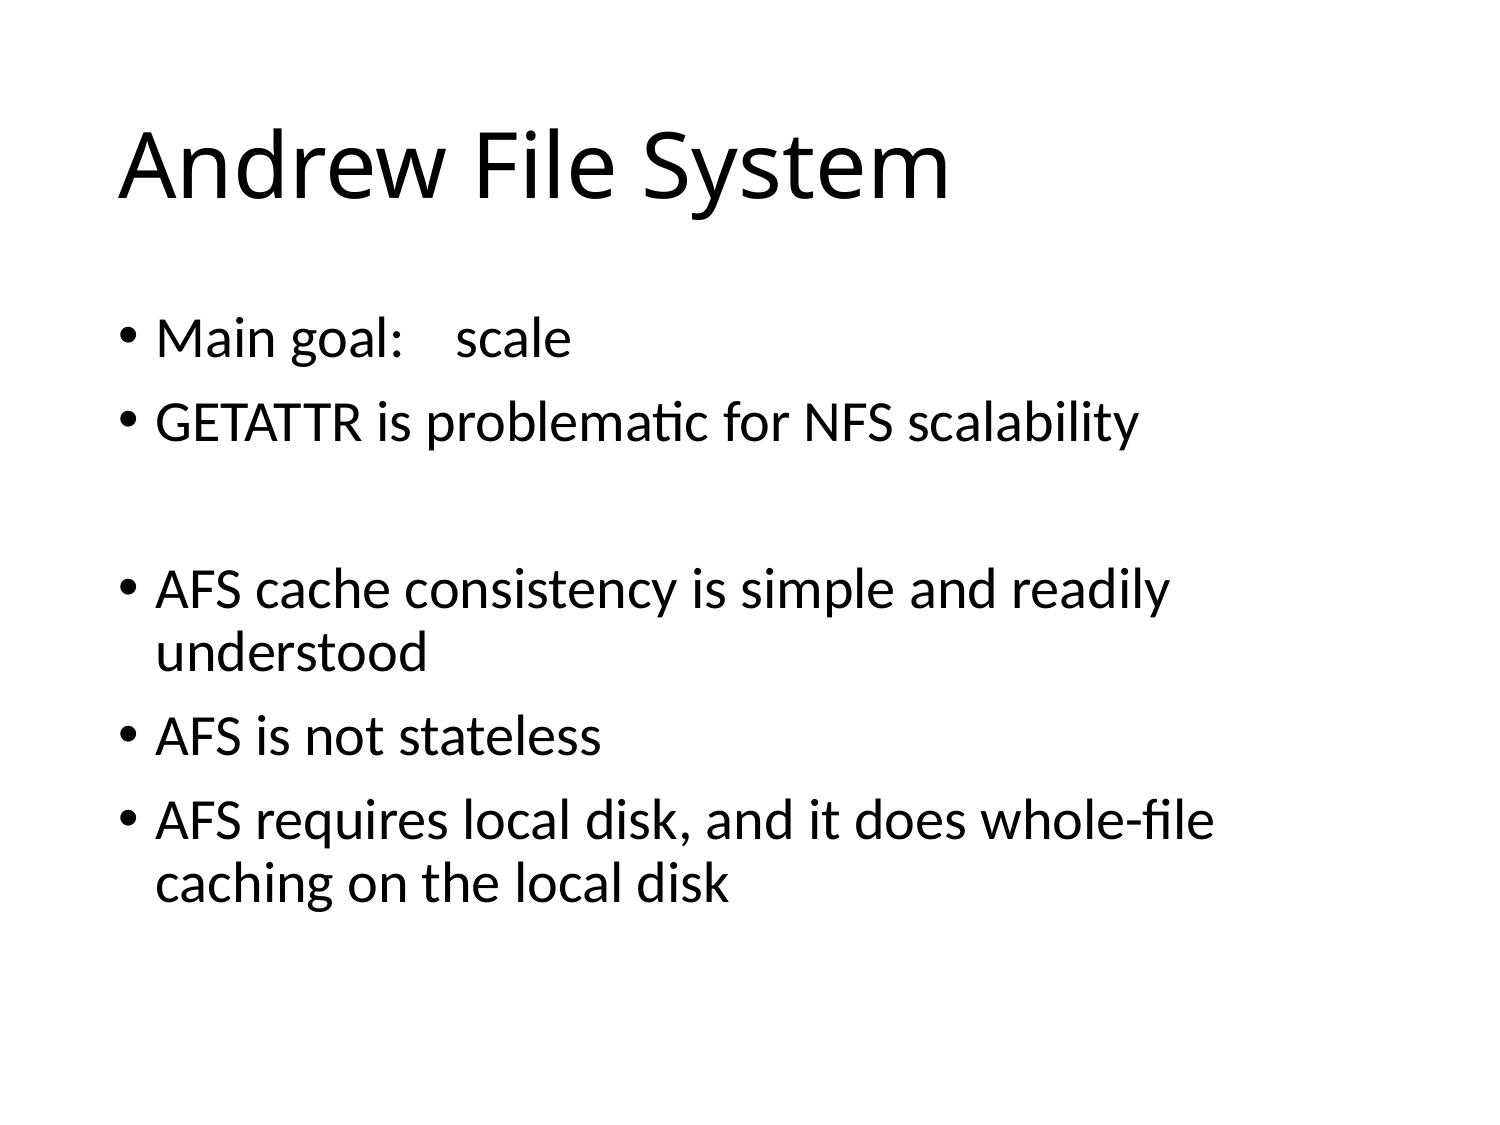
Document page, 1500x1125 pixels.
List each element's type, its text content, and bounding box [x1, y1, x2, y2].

list Main goal: scale GETATTR is problematic for NFS scalability AFS cache consistency is simple and readily understood AFS is not stateless AFS requires local disk, and it does whole-file caching on the local disk [103, 299, 1397, 1014]
title Andrew File System [103, 59, 1397, 278]
